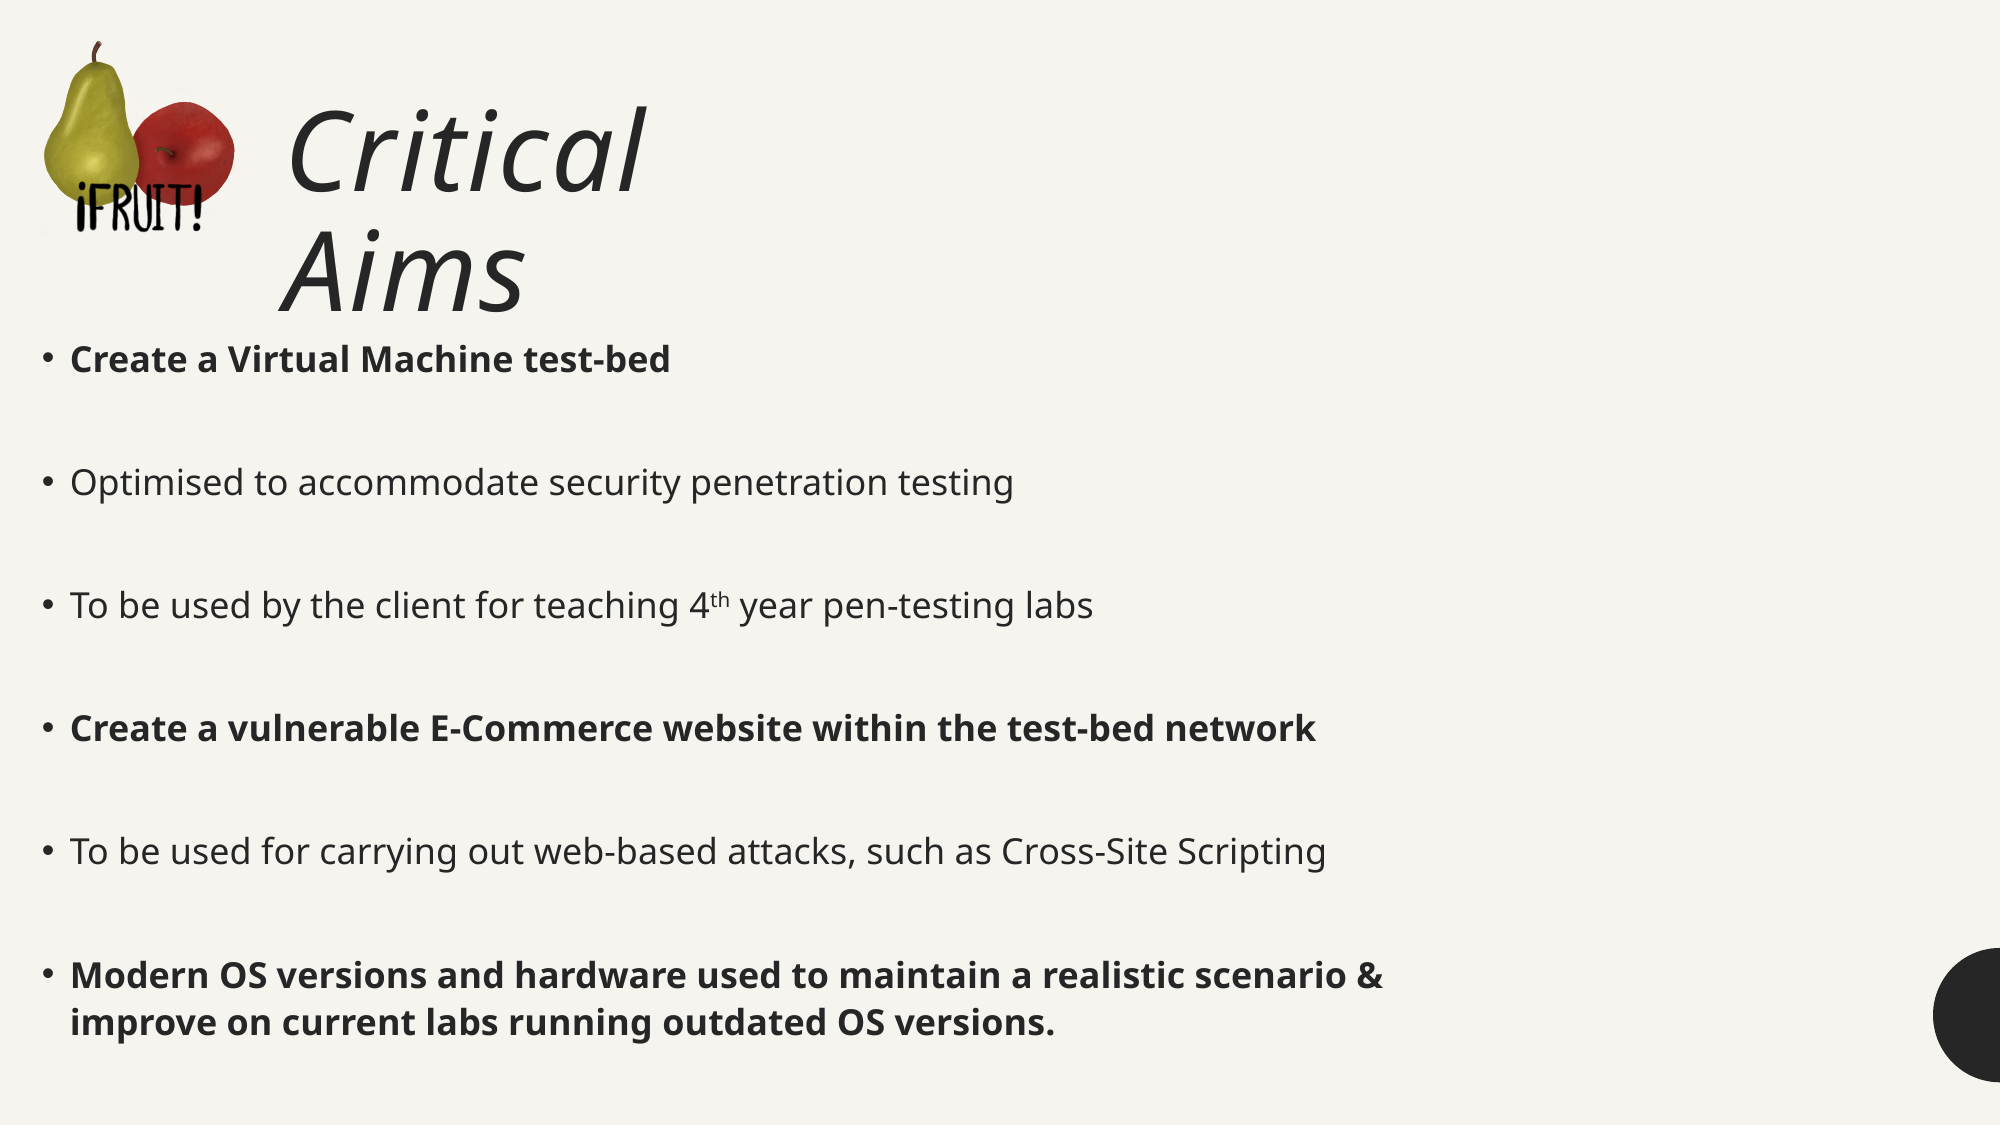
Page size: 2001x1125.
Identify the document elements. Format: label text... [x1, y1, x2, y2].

list Create a Virtual Machine test-bed Optimised to accommodate security penetration testing To be used by the client for teaching 4th year pen-testing labs Create a vulnerable E-Commerce website within the test-bed network To be used for carrying out web-based attacks, such as Cross-Site Scripting Modern OS versions and hardware used to maintain a realistic scenario & improve on current labs running outdated OS versions. [26, 324, 1530, 1056]
title Critical Aims [269, 87, 899, 324]
picture [41, 36, 240, 235]
